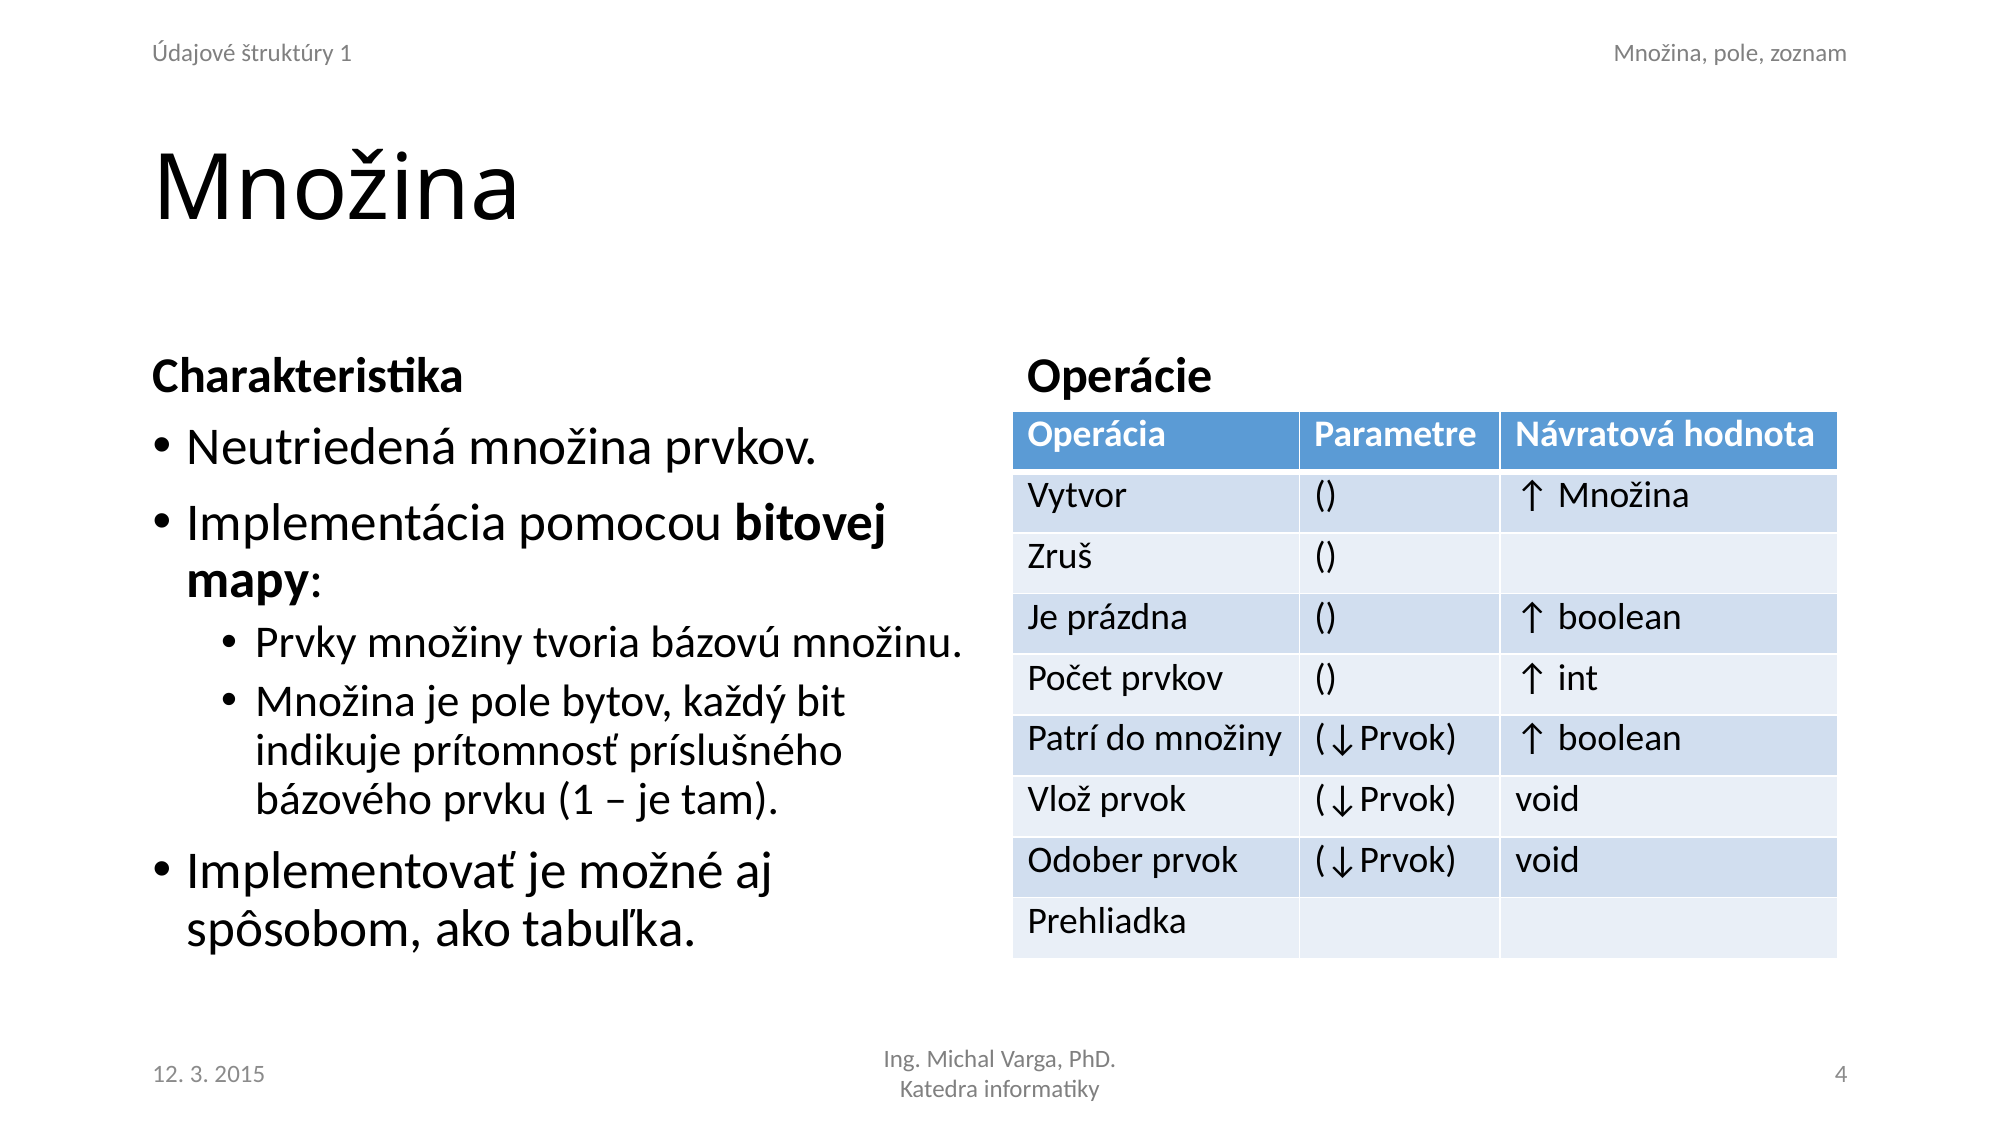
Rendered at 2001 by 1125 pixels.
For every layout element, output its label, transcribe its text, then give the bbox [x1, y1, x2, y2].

table_cell Vlož prvok [1013, 777, 1299, 836]
table_cell () [1300, 655, 1499, 714]
table_cell ↑ Množina [1501, 475, 1837, 532]
table_cell [1501, 534, 1837, 593]
list Neutriedená množina prvkov. Implementácia pomocou bitovej mapy: Prvky množiny tvoria bázovú množinu. Množina je pole bytov, každý bit indikuje prítomnosť príslušného bázového prvku (1 – je tam). Implementovať je možné aj spôsobom, ako tabuľka. [137, 410, 984, 1016]
table_header Operácia [1013, 412, 1299, 469]
table_cell Odober prvok [1013, 838, 1299, 897]
table_cell Zruš [1013, 534, 1299, 593]
table_cell (↓Prvok) [1300, 777, 1499, 836]
table_cell Prehliadka [1013, 898, 1299, 958]
table_cell (↓Prvok) [1300, 838, 1499, 897]
table_cell Počet prvkov [1013, 655, 1299, 714]
table_cell () [1300, 534, 1499, 593]
table_cell () [1300, 475, 1499, 532]
table_header Parametre [1300, 412, 1499, 469]
table_cell ↑ boolean [1501, 594, 1837, 653]
table_cell (↓Prvok) [1300, 716, 1499, 775]
table_cell [1300, 898, 1499, 958]
table_cell ↑ boolean [1501, 716, 1837, 775]
table_cell () [1300, 594, 1499, 653]
slide_number 12. 3. 2015 [137, 1042, 588, 1103]
slide_number 4 [1412, 1042, 1863, 1103]
table_cell ↑ int [1501, 655, 1837, 714]
table_cell Patrí do množiny [1013, 716, 1299, 775]
table_cell void [1501, 777, 1837, 836]
table_cell void [1501, 838, 1837, 897]
list Operácie [1012, 275, 1863, 411]
table_cell Vytvor [1013, 475, 1299, 532]
table_cell [1501, 898, 1837, 958]
table_cell Je prázdna [1013, 594, 1299, 653]
table_header Návratová hodnota [1501, 412, 1837, 469]
list Charakteristika [137, 275, 984, 410]
title Množina [137, 103, 1863, 278]
